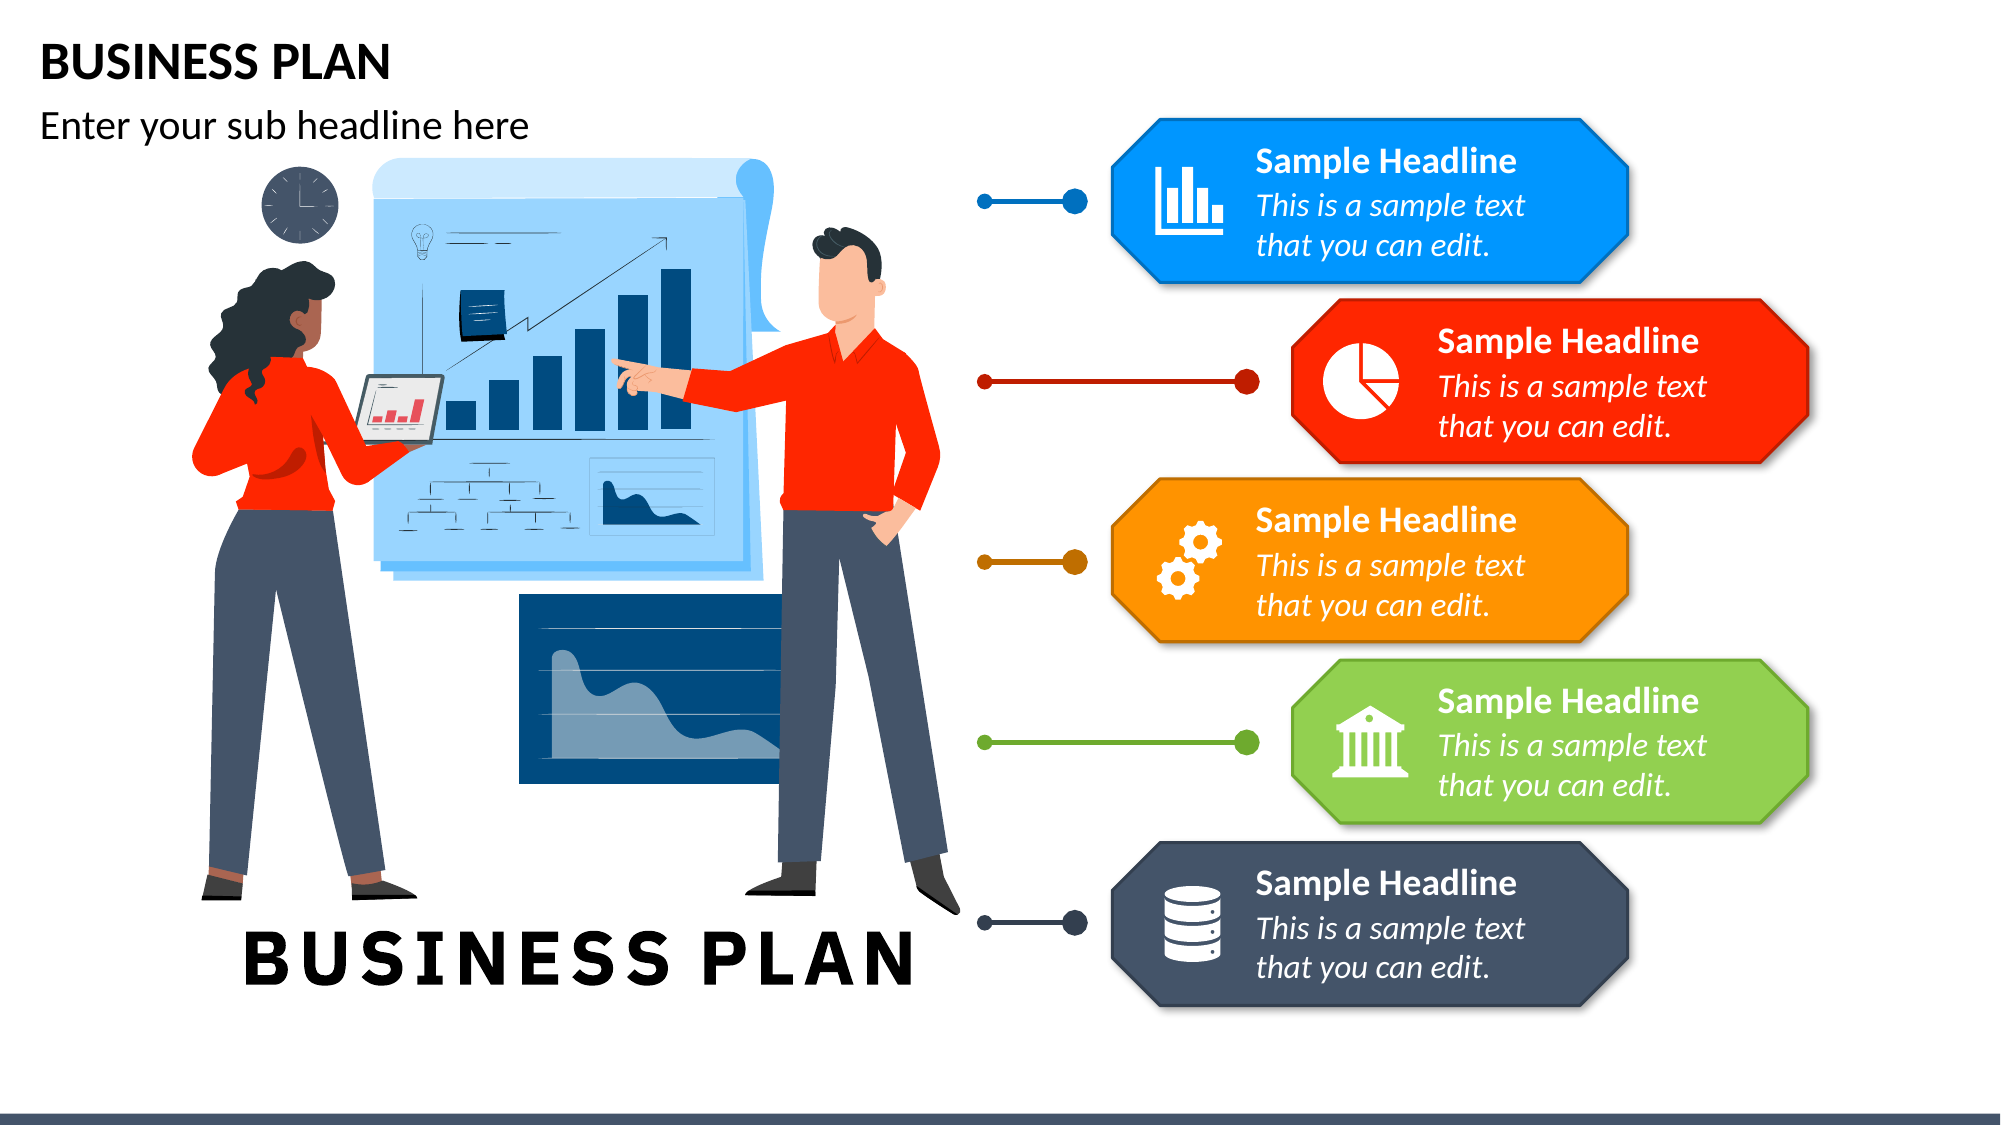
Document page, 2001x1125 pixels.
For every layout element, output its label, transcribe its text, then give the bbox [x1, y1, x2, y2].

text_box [519, 593, 611, 784]
text_box [246, 931, 288, 985]
list Enter your sub headline here [25, 95, 1975, 192]
text_box [522, 931, 559, 985]
text_box [417, 931, 443, 985]
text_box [192, 261, 445, 901]
text_box [1112, 842, 1628, 1006]
text_box [867, 931, 911, 985]
text_box [1365, 383, 1399, 407]
text_box [572, 930, 614, 986]
text_box Sample Headline [1422, 308, 1733, 369]
text_box This is a sample text that you can edit. [1422, 356, 1748, 452]
text_box Sample Headline [1240, 128, 1551, 189]
text_box [1323, 343, 1387, 420]
text_box [361, 930, 403, 986]
text_box [304, 931, 346, 986]
text_box [1292, 299, 1808, 463]
text_box [1156, 557, 1200, 600]
text_box Sample Headline [1422, 668, 1733, 729]
text_box [1112, 119, 1628, 283]
text_box [460, 931, 504, 985]
text_box This is a sample text that you can edit. [1240, 535, 1566, 631]
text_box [261, 166, 339, 244]
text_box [611, 227, 961, 916]
text_box Sample Headline [1240, 488, 1551, 548]
text_box [1164, 886, 1221, 962]
text_box [704, 931, 746, 985]
title BUSINESS PLAN [25, 26, 1975, 95]
text_box This is a sample text that you can edit. [1422, 716, 1748, 811]
text_box [1112, 478, 1628, 642]
text_box This is a sample text that you can edit. [1240, 176, 1566, 271]
text_box [1292, 660, 1808, 823]
text_box [1332, 705, 1409, 778]
text_box [1179, 520, 1222, 564]
text_box Sample Headline [1240, 850, 1551, 911]
text_box [761, 931, 793, 985]
text_box This is a sample text that you can edit. [1240, 898, 1566, 993]
text_box [1362, 343, 1399, 380]
text_box [627, 930, 668, 986]
text_box [804, 931, 854, 985]
text_box [1155, 166, 1224, 235]
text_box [372, 157, 781, 581]
